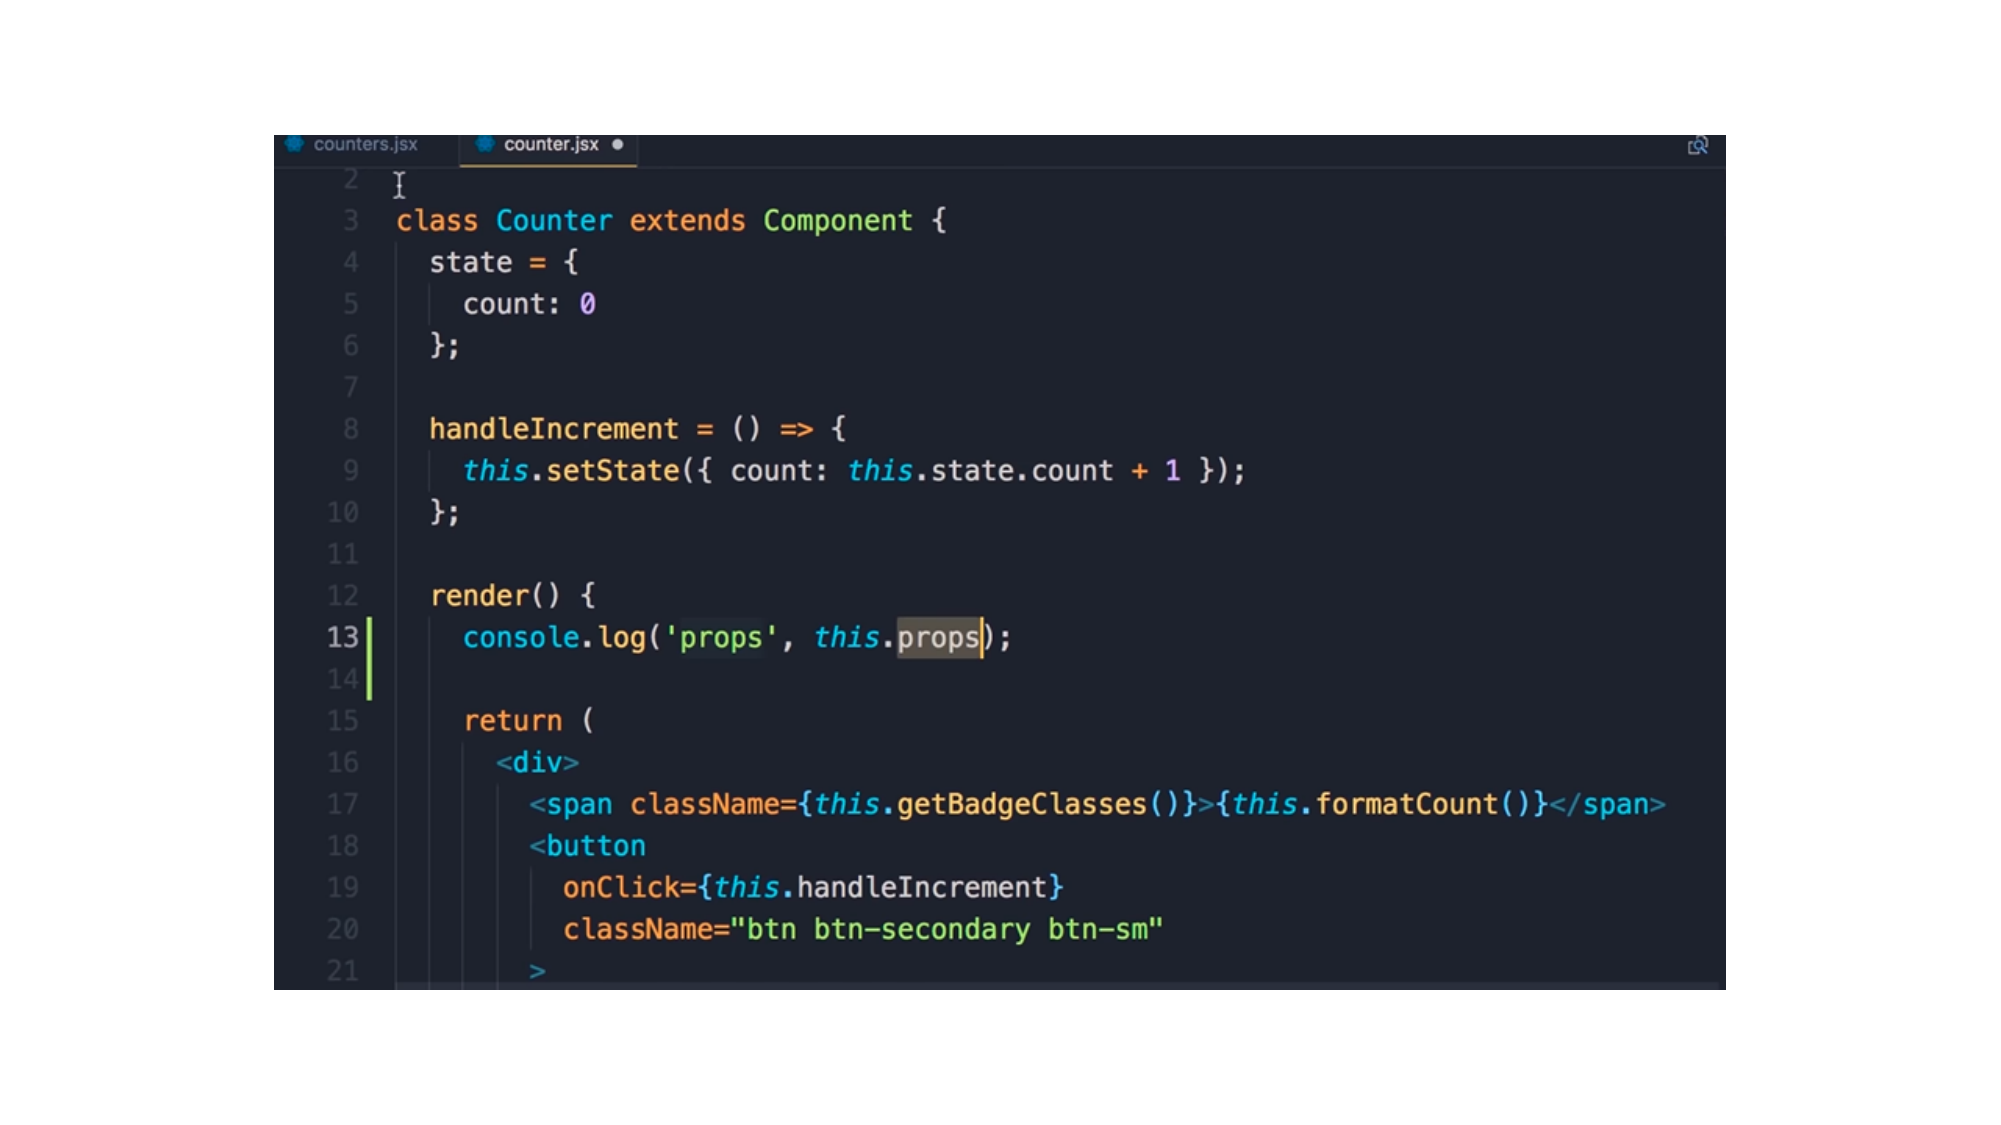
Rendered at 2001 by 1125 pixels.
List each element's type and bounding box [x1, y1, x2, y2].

picture [274, 135, 1726, 990]
picture [482, 138, 489, 147]
